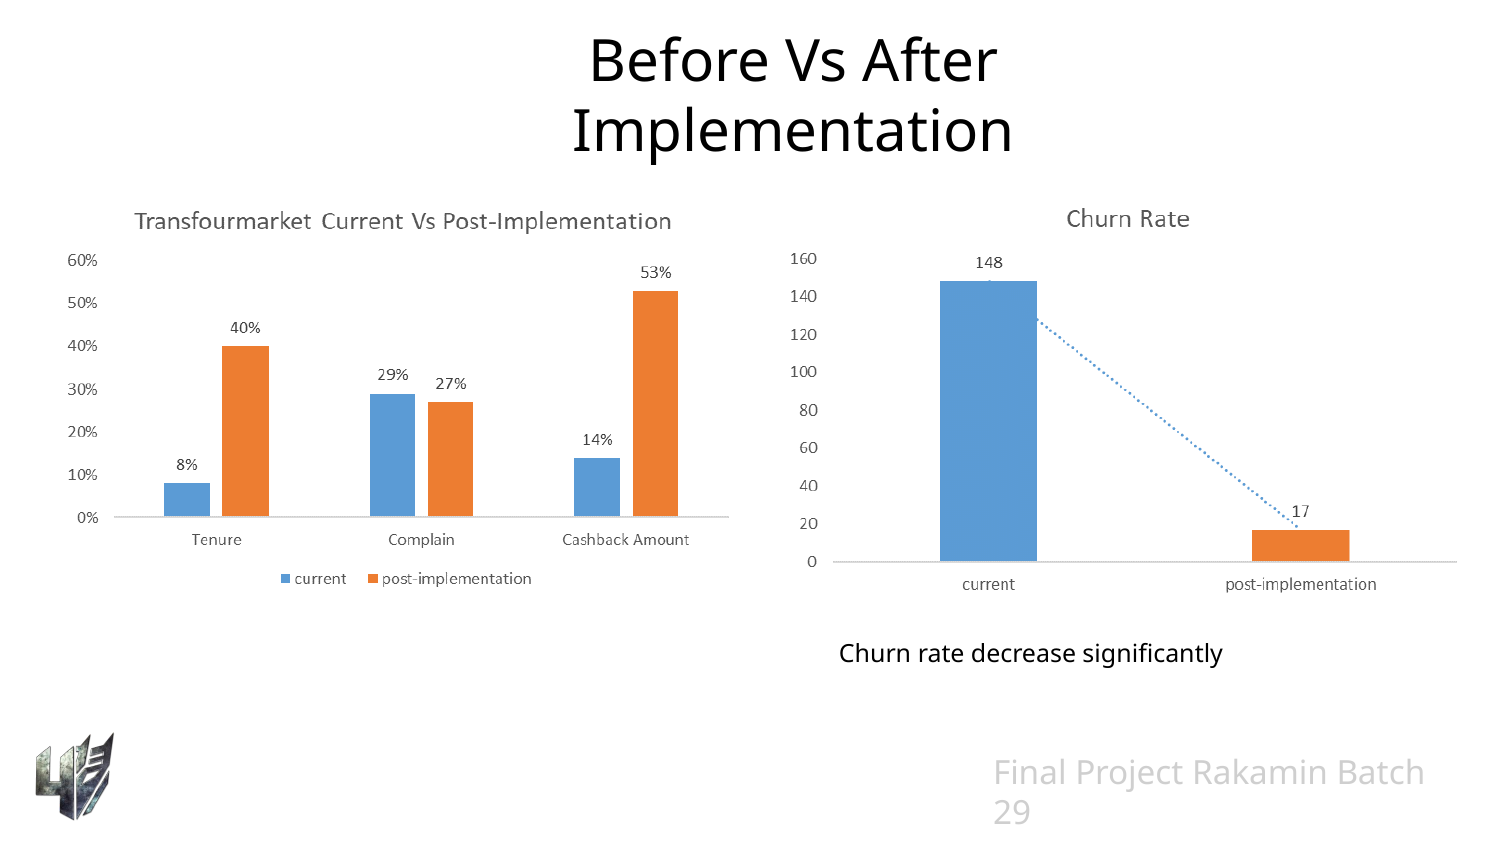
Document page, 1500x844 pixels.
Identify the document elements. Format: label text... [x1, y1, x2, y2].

title Before Vs After Implementation [412, 67, 1175, 120]
picture [776, 186, 1478, 607]
picture [35, 732, 115, 821]
picture [54, 187, 751, 606]
text_box Churn rate decrease significantly [823, 622, 1500, 683]
